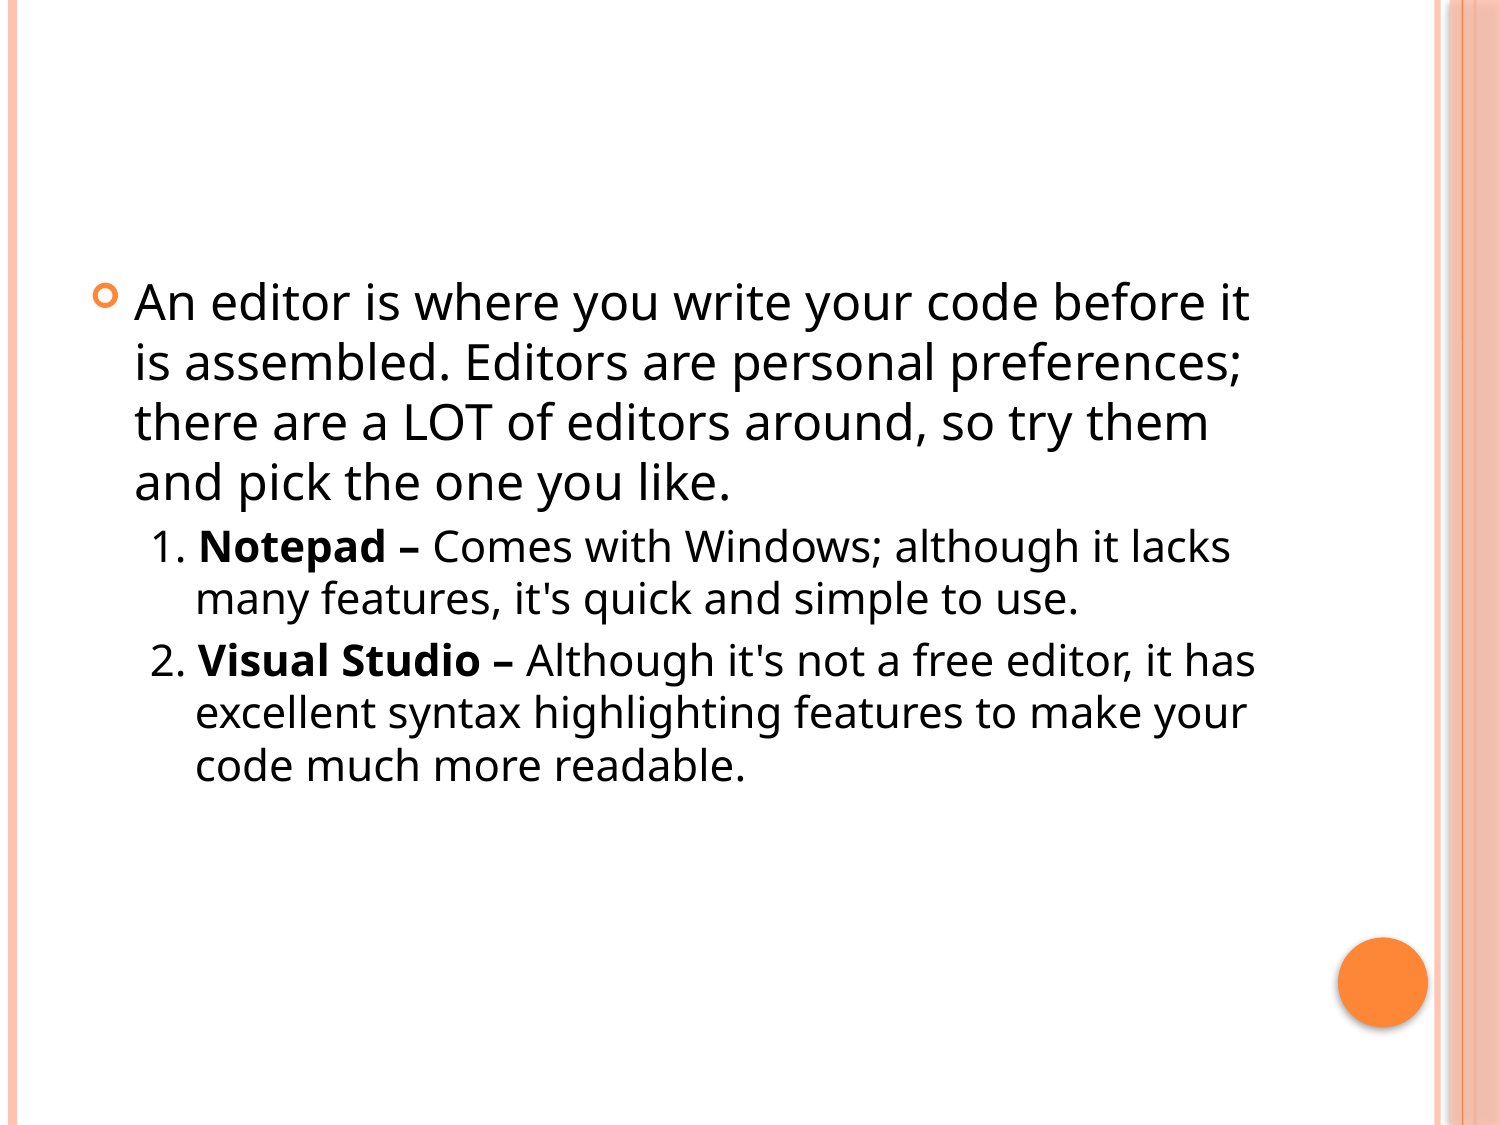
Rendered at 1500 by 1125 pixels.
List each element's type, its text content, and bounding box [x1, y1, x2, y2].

list An editor is where you write your code before it is assembled. Editors are personal preferences; there are a LOT of editors around, so try them and pick the one you like. 1. Notepad – Comes with Windows; although it lacks many features, it's quick and simple to use. 2. Visual Studio – Although it's not a free editor, it has excellent syntax highlighting features to make your code much more readable. [75, 262, 1300, 1062]
